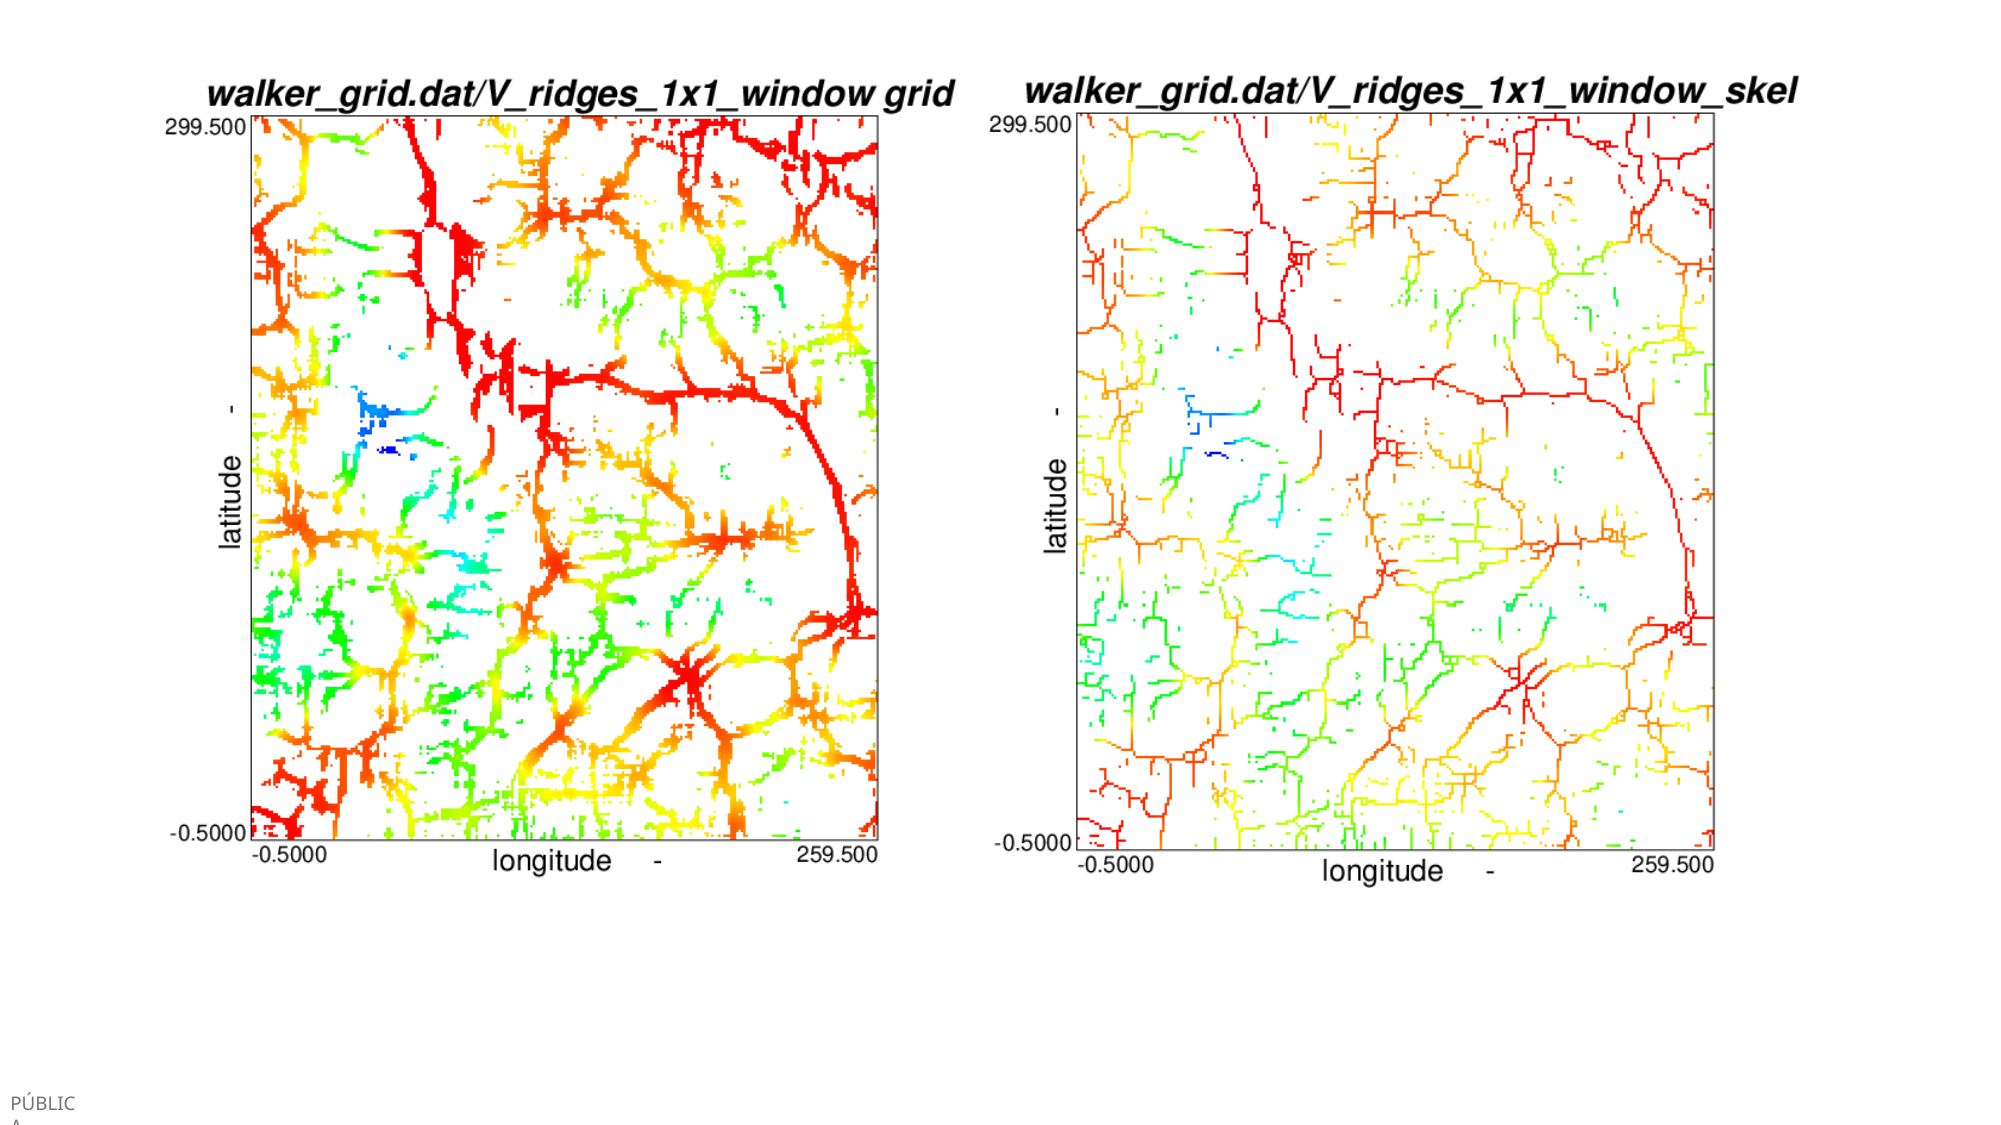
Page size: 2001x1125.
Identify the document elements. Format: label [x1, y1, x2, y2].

picture [146, 63, 1812, 905]
